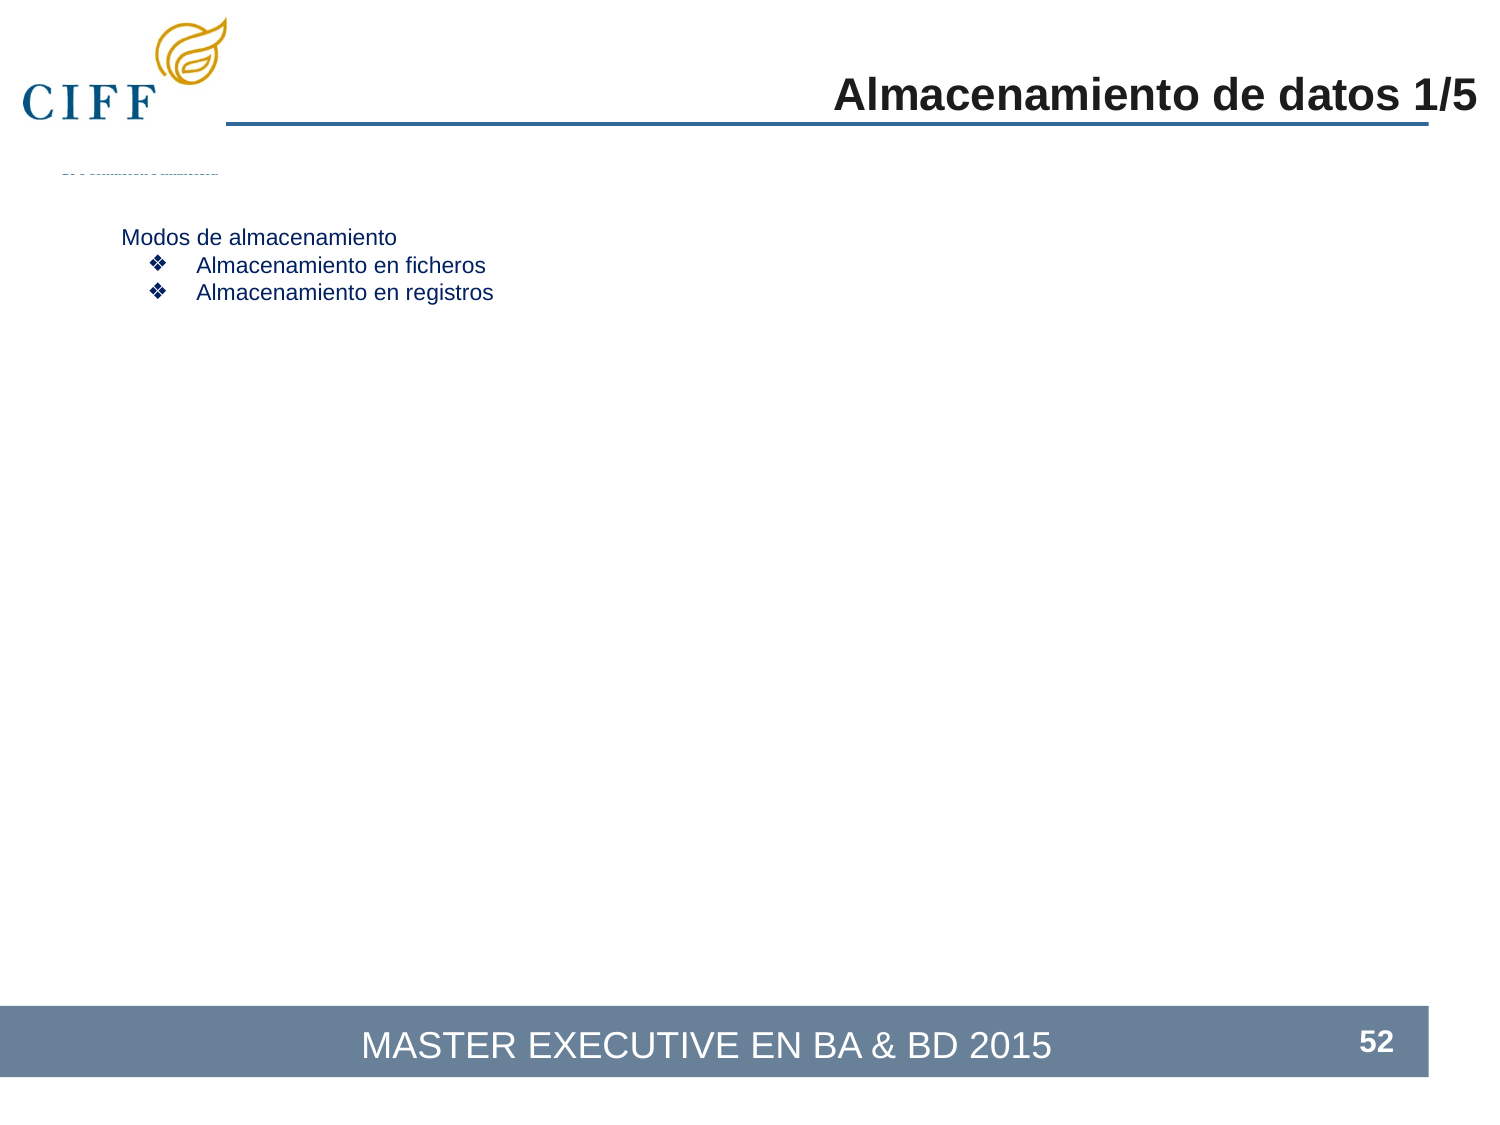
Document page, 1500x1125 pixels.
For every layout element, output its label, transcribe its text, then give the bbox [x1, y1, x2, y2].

text_box ‹#› [1323, 1014, 1431, 1071]
text_box Almacenamiento de datos 1/5 [260, 57, 1493, 245]
list Modos de almacenamiento Almacenamiento en ficheros Almacenamiento en registros [106, 215, 1441, 355]
picture [23, 16, 227, 124]
